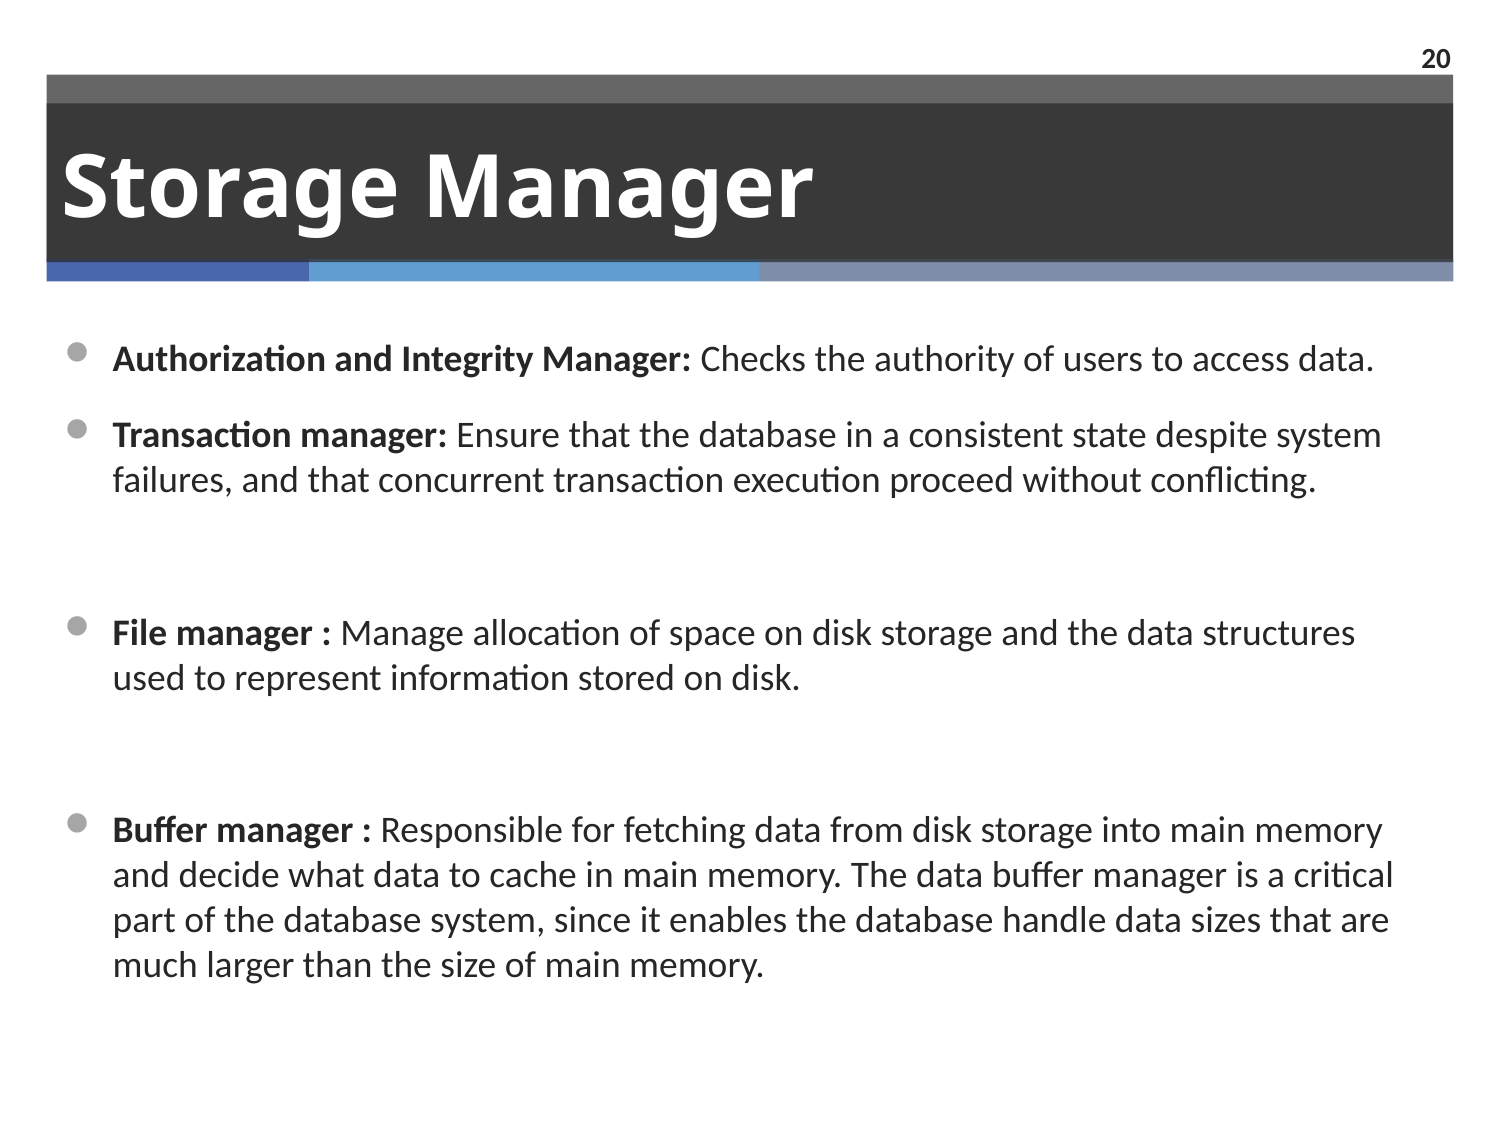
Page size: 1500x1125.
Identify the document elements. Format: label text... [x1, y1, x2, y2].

slide_number 20 [1362, 27, 1466, 87]
list Authorization and Integrity Manager: Checks the authority of users to access data. Transaction manager: Ensure that the database in a consistent state despite system failures, and that concurrent transaction execution proceed without conflicting. File manager : Manage allocation of space on disk storage and the data structures used to represent information stored on disk. Buffer manager : Responsible for fetching data from disk storage into main memory and decide what data to cache in main memory. The data buffer manager is a critical part of the database system, since it enables the database handle data sizes that are much larger than the size of main memory. [49, 250, 1445, 1001]
title Storage Manager [46, 103, 1454, 263]
